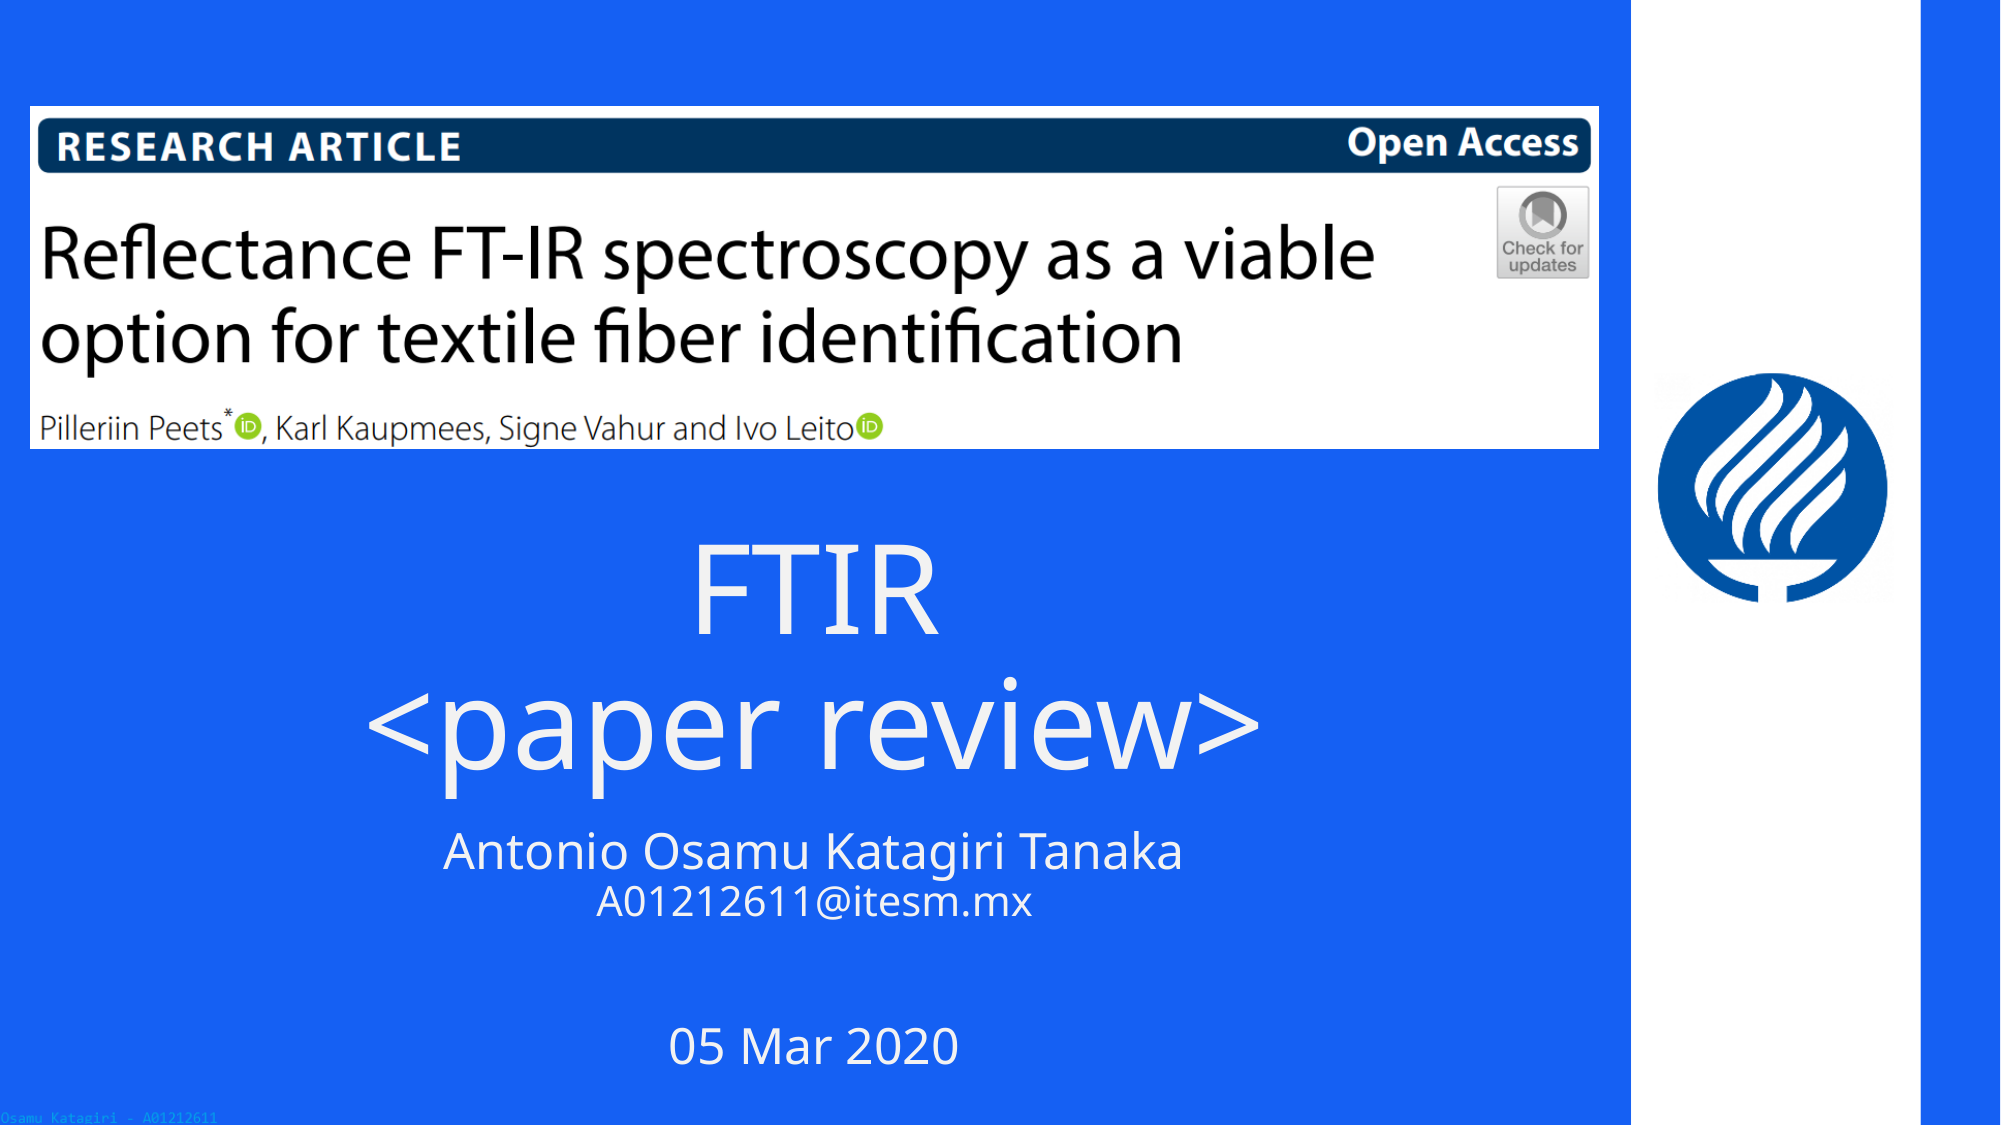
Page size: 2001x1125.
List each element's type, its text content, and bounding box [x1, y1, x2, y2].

picture [0, 0, 2001, 1125]
title FTIR <paper review> [0, 412, 1630, 804]
subtitle Antonio Osamu Katagiri Tanaka A01212611@itesm.mx 05 Mar 2020 [0, 819, 1630, 1091]
